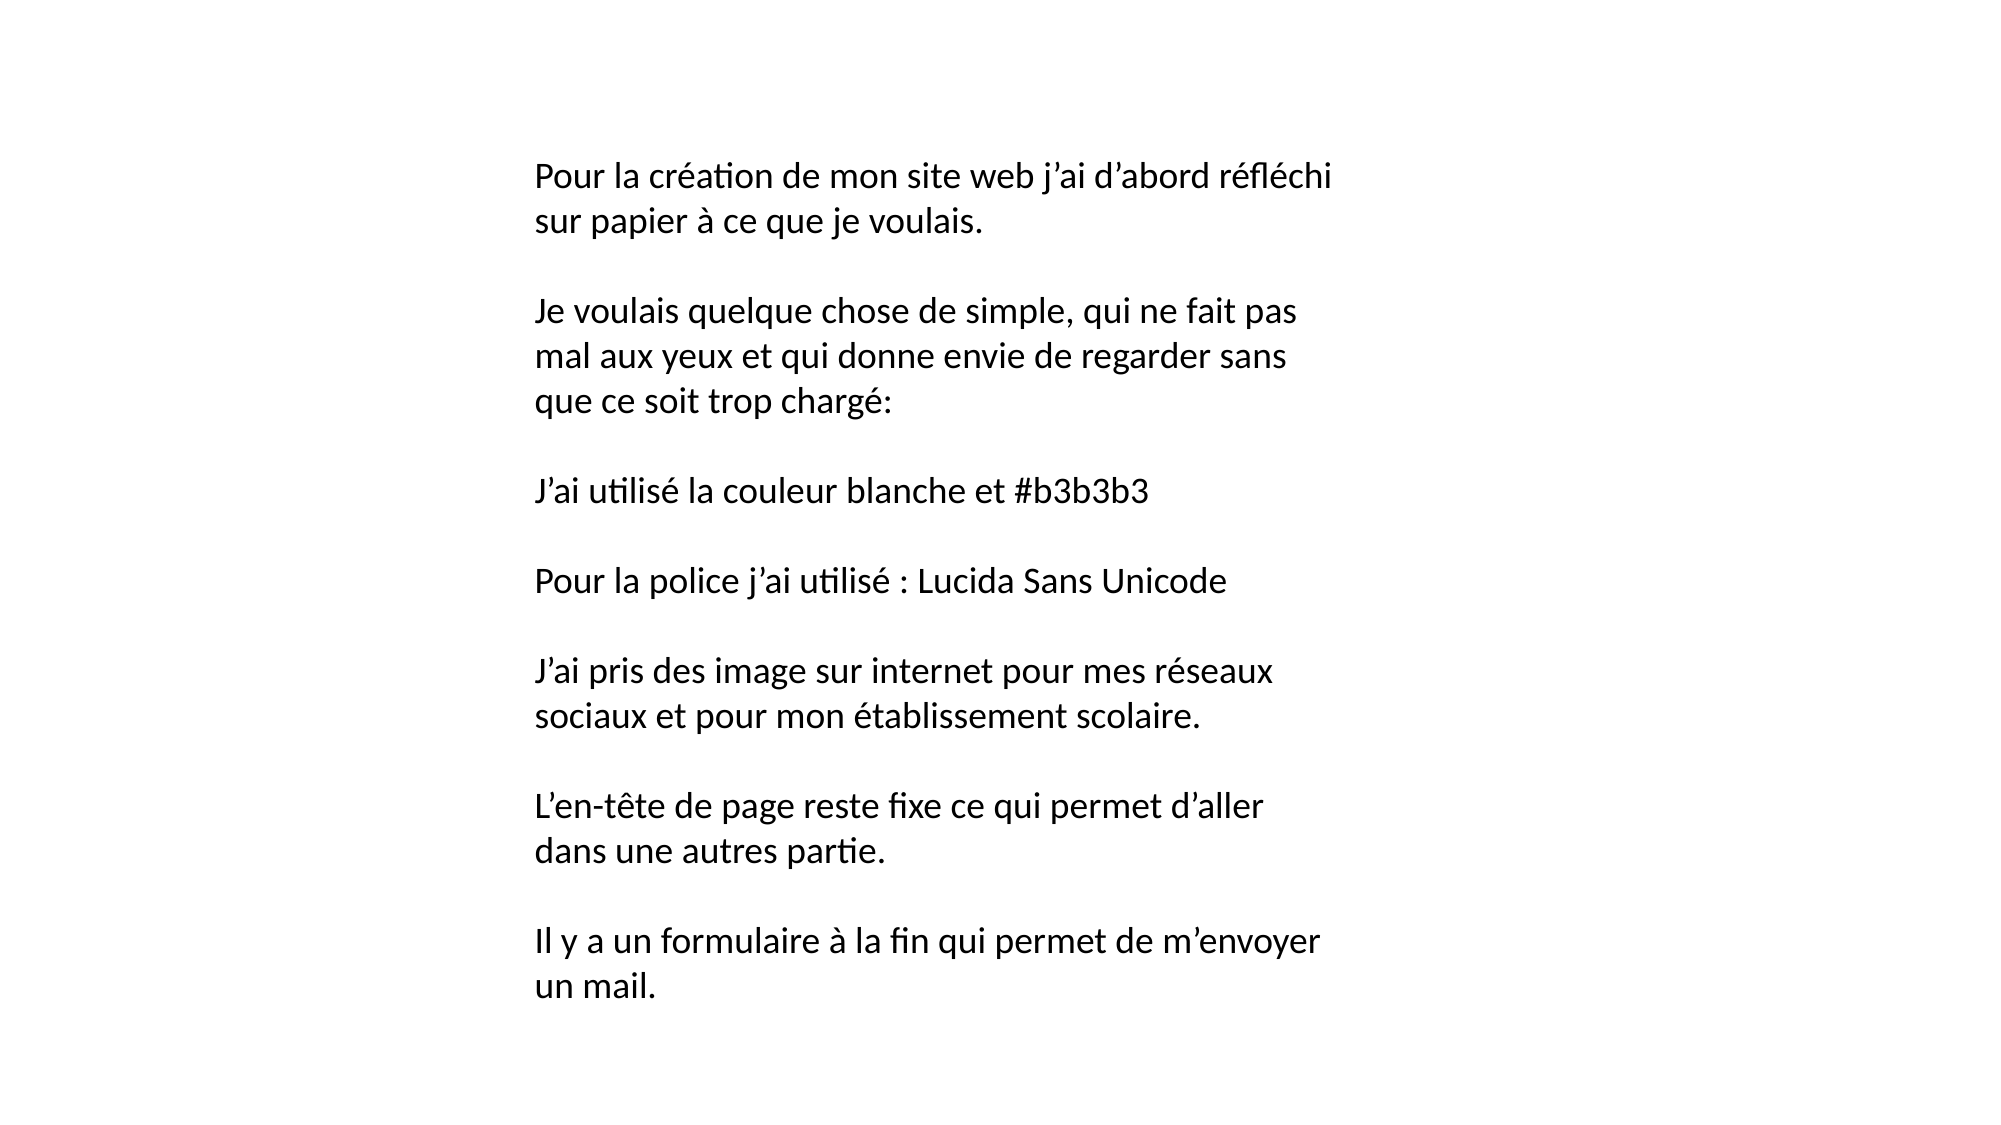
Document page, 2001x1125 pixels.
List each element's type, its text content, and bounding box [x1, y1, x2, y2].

text_box Pour la création de mon site web j’ai d’abord réfléchi sur papier à ce que je voulais. Je voulais quelque chose de simple, qui ne fait pas mal aux yeux et qui donne envie de regarder sans que ce soit trop chargé: J’ai utilisé la couleur blanche et #b3b3b3 Pour la police j’ai utilisé : Lucida Sans Unicode J’ai pris des image sur internet pour mes réseaux sociaux et pour mon établissement scolaire. L’en-tête de page reste fixe ce qui permet d’aller dans une autres partie. Il y a un formulaire à la fin qui permet de m’envoyer un mail. [519, 144, 1359, 1104]
